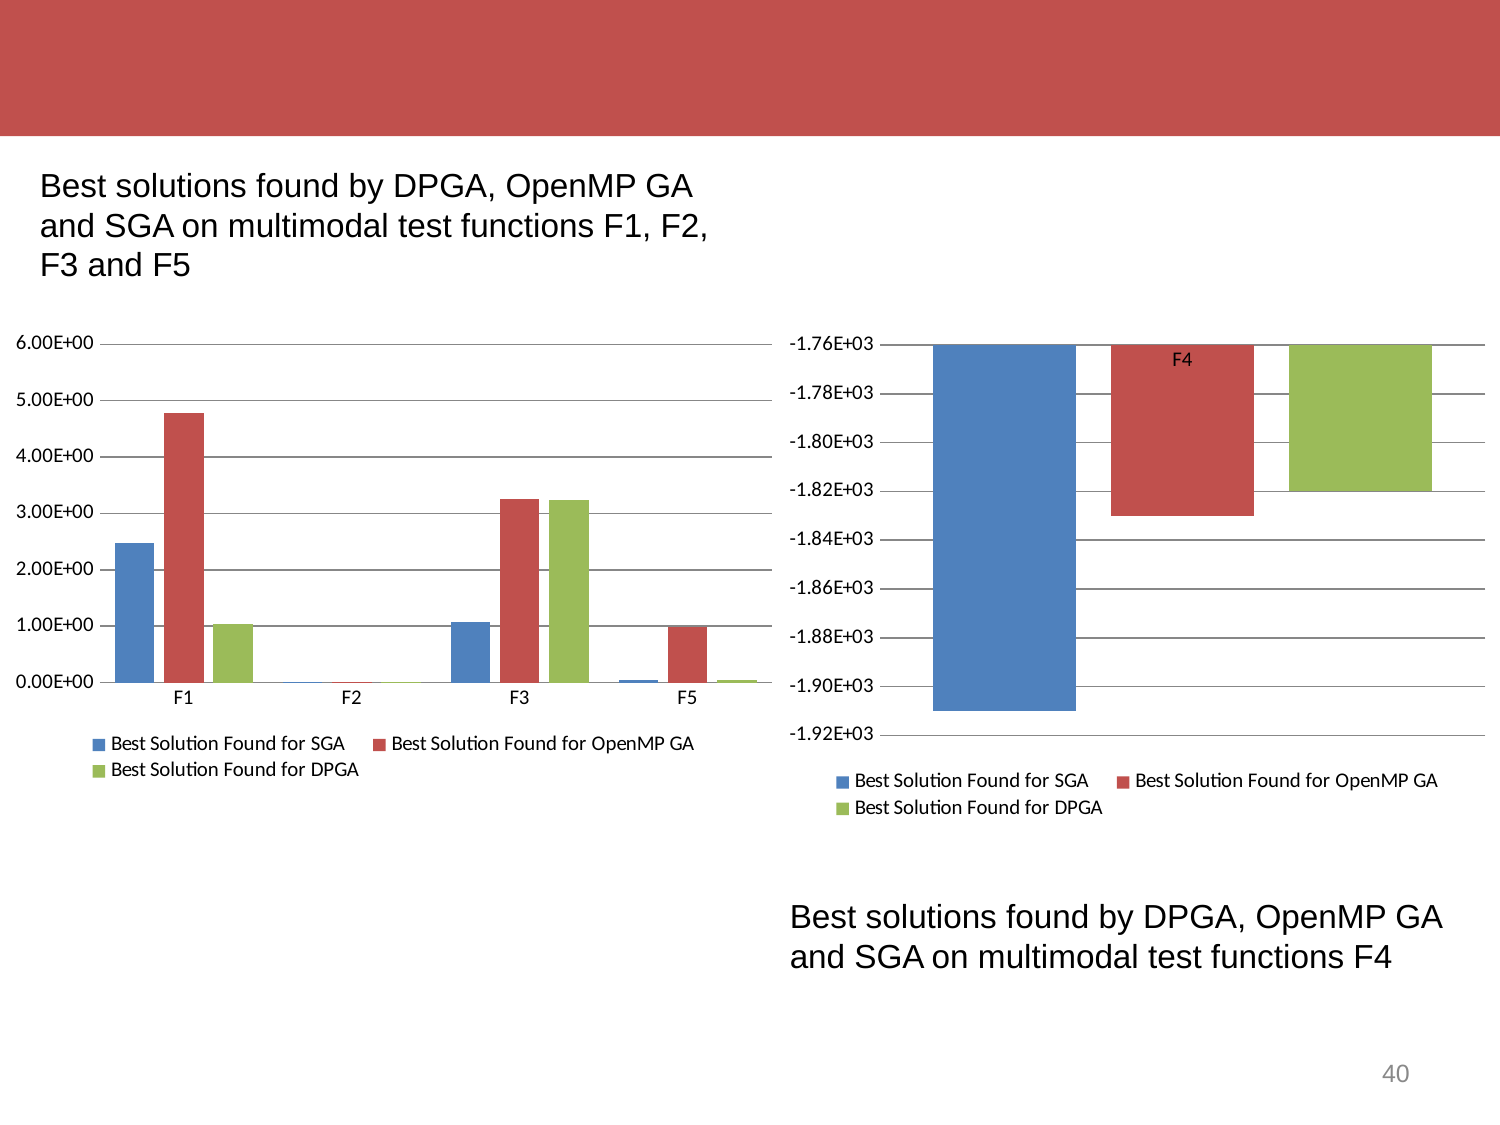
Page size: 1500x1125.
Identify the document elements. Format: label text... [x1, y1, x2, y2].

slide_number 40 [1074, 1042, 1425, 1103]
chart [0, 324, 1500, 826]
text_box Best solutions found by DPGA, OpenMP GA and SGA on multimodal test functions F4 [774, 887, 1500, 982]
text_box [0, 0, 1500, 137]
text_box Best solutions found by DPGA, OpenMP GA and SGA on multimodal test functions F1, F2, F3 and F5 [24, 156, 750, 291]
